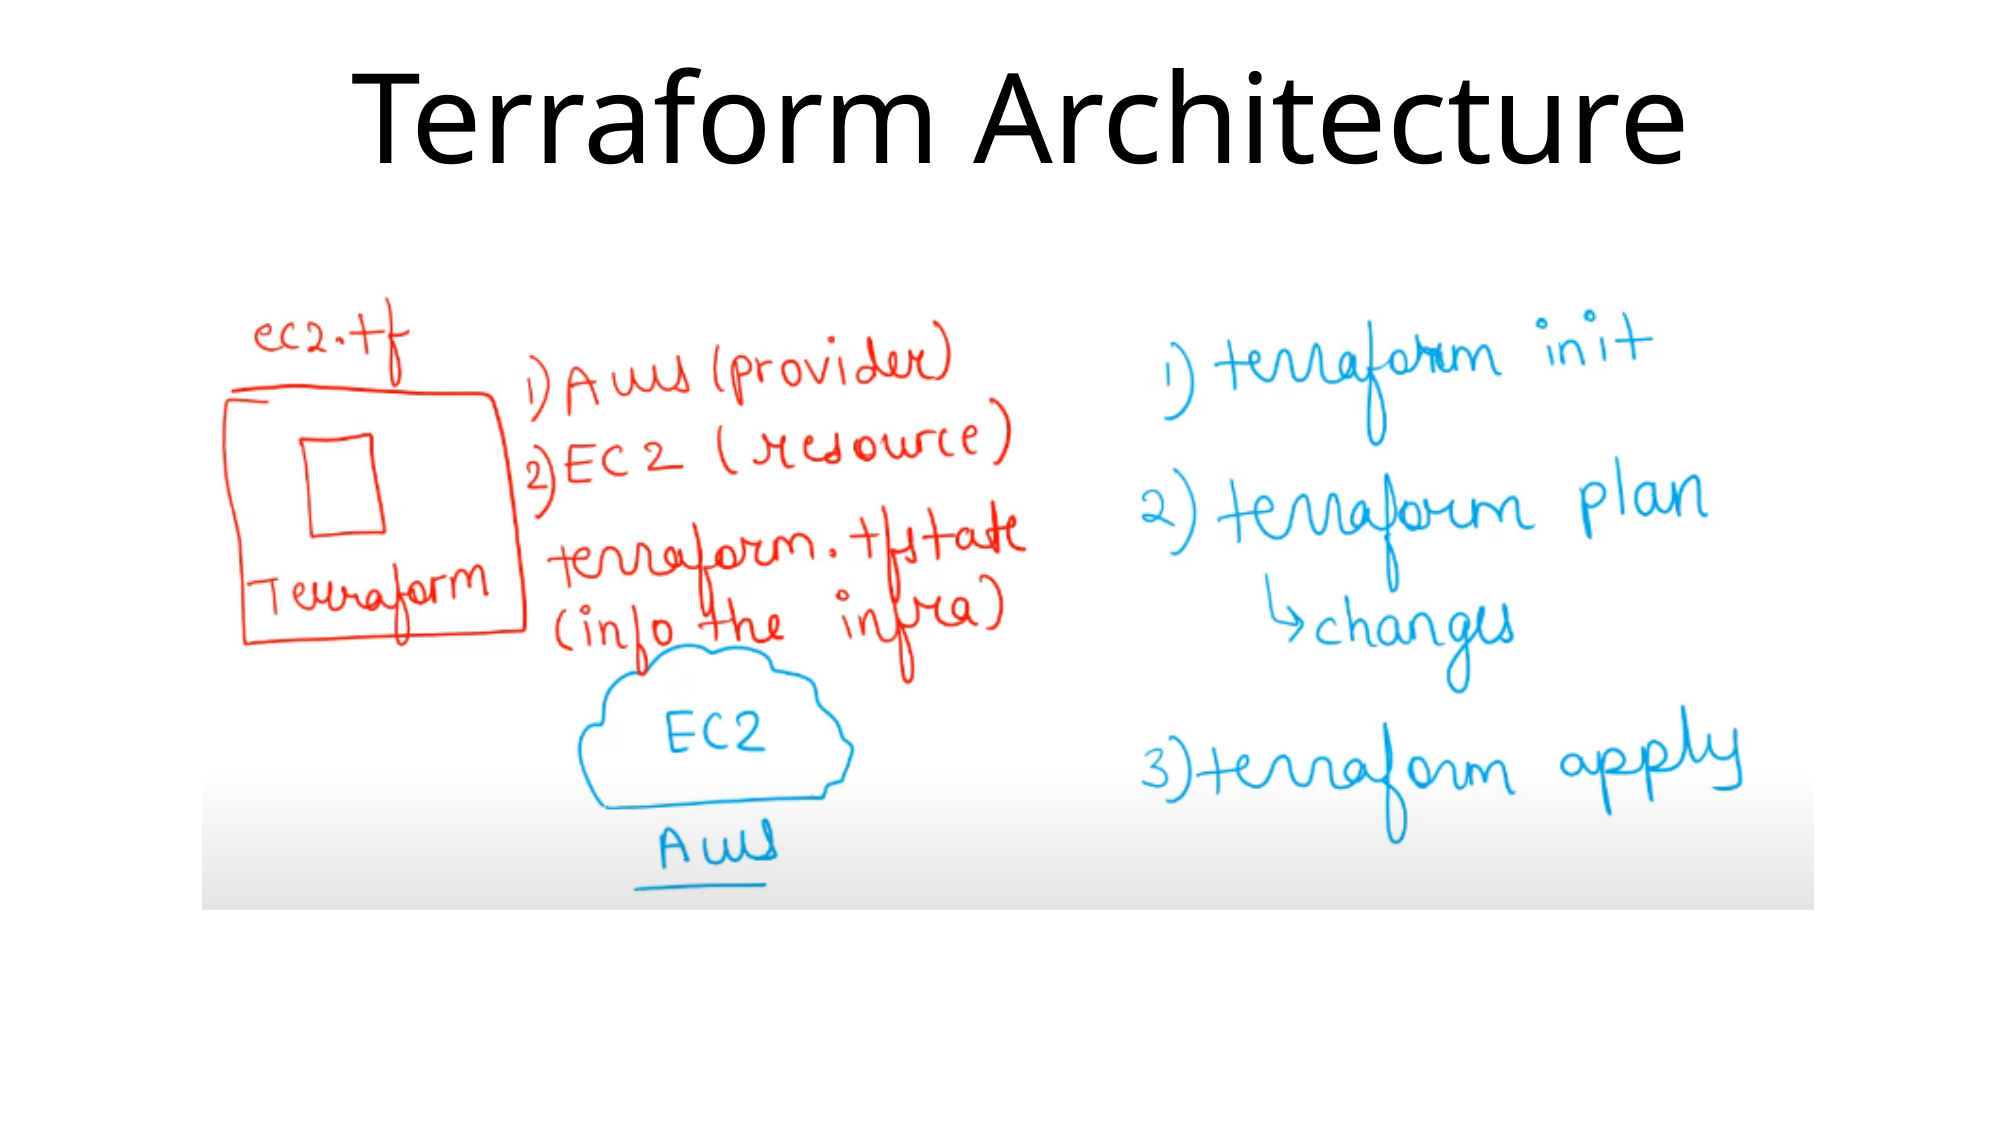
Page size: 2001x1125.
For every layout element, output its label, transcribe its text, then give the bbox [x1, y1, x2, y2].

picture [202, 288, 1814, 910]
title Terraform Architecture [270, 47, 1771, 199]
